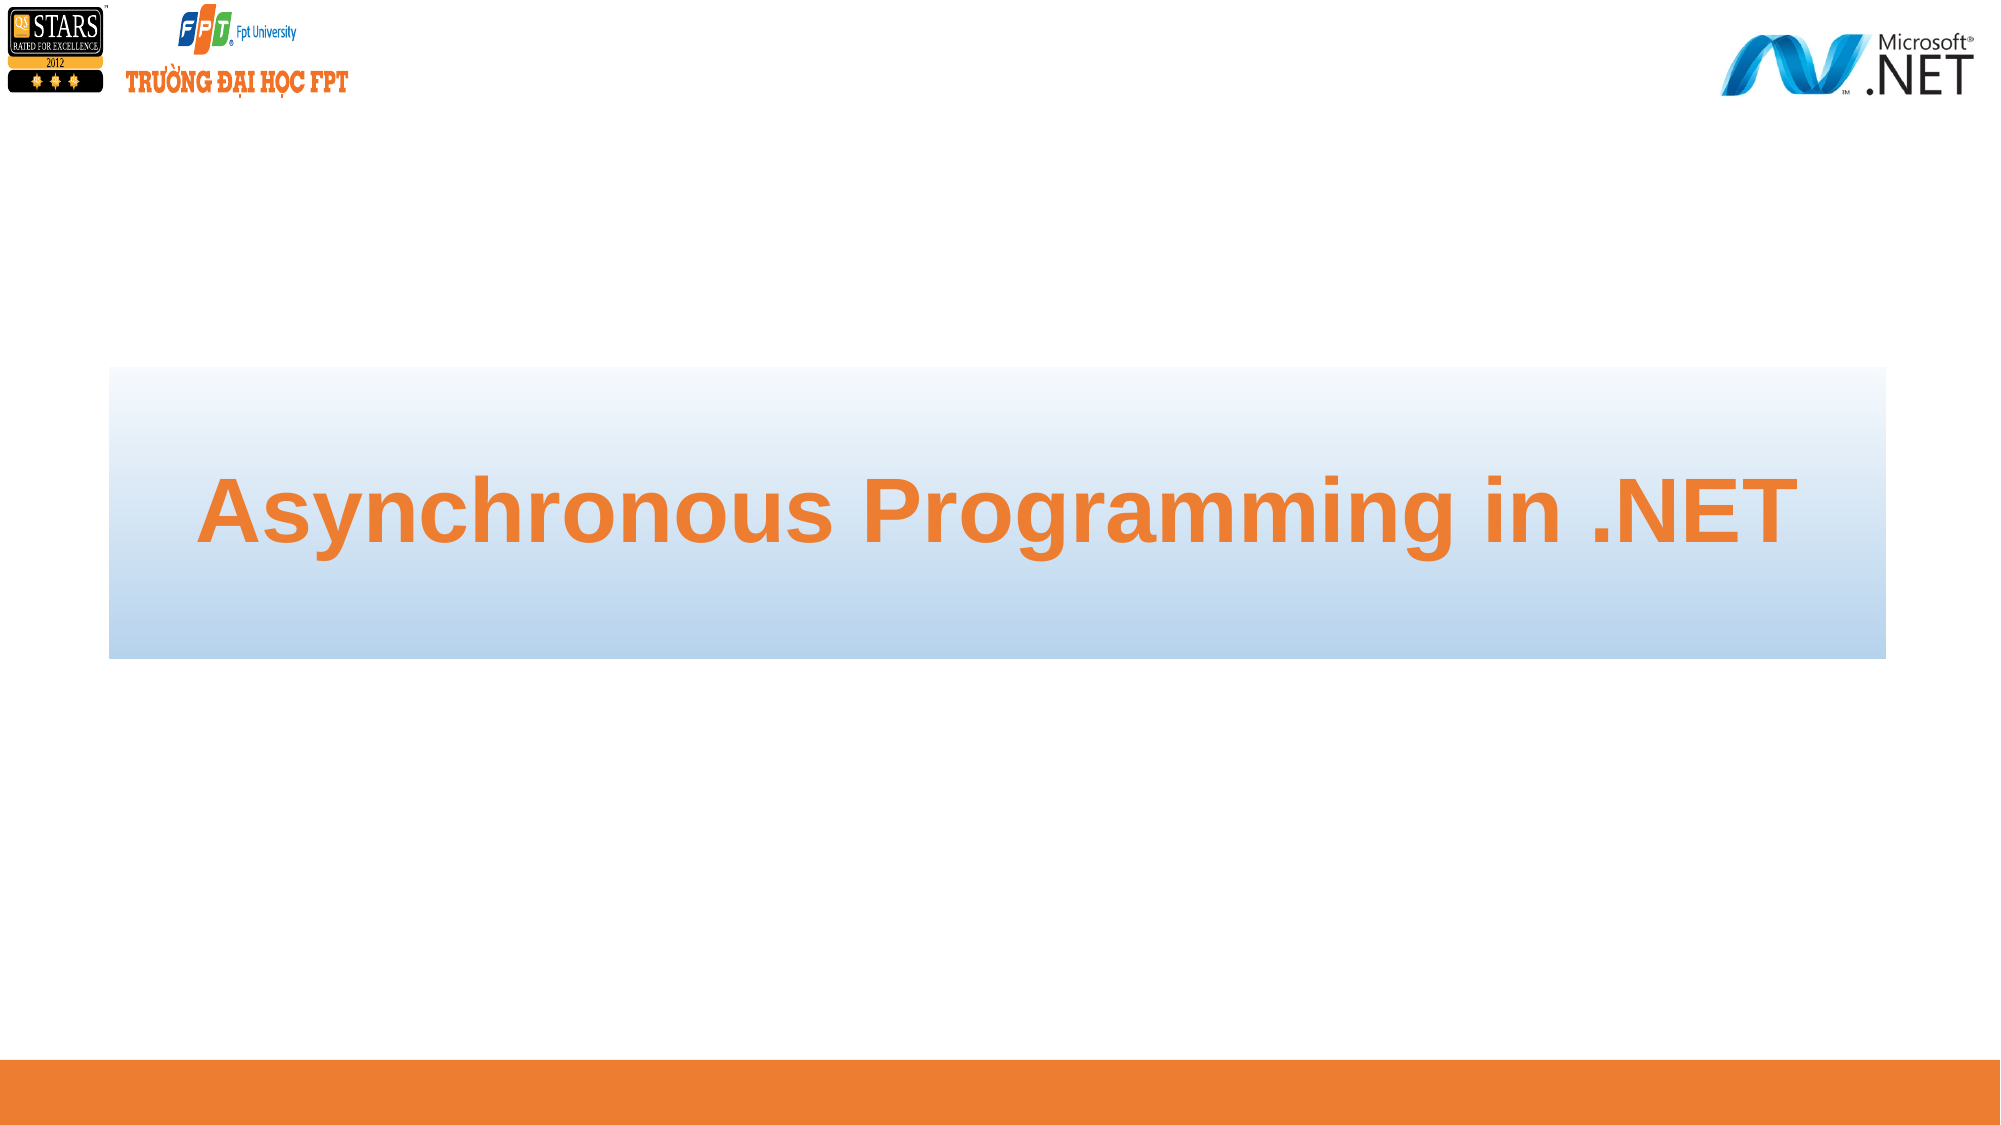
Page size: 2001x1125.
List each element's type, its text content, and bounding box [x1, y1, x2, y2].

picture [1685, 0, 2001, 129]
title Asynchronous Programming in .NET [109, 367, 1886, 659]
